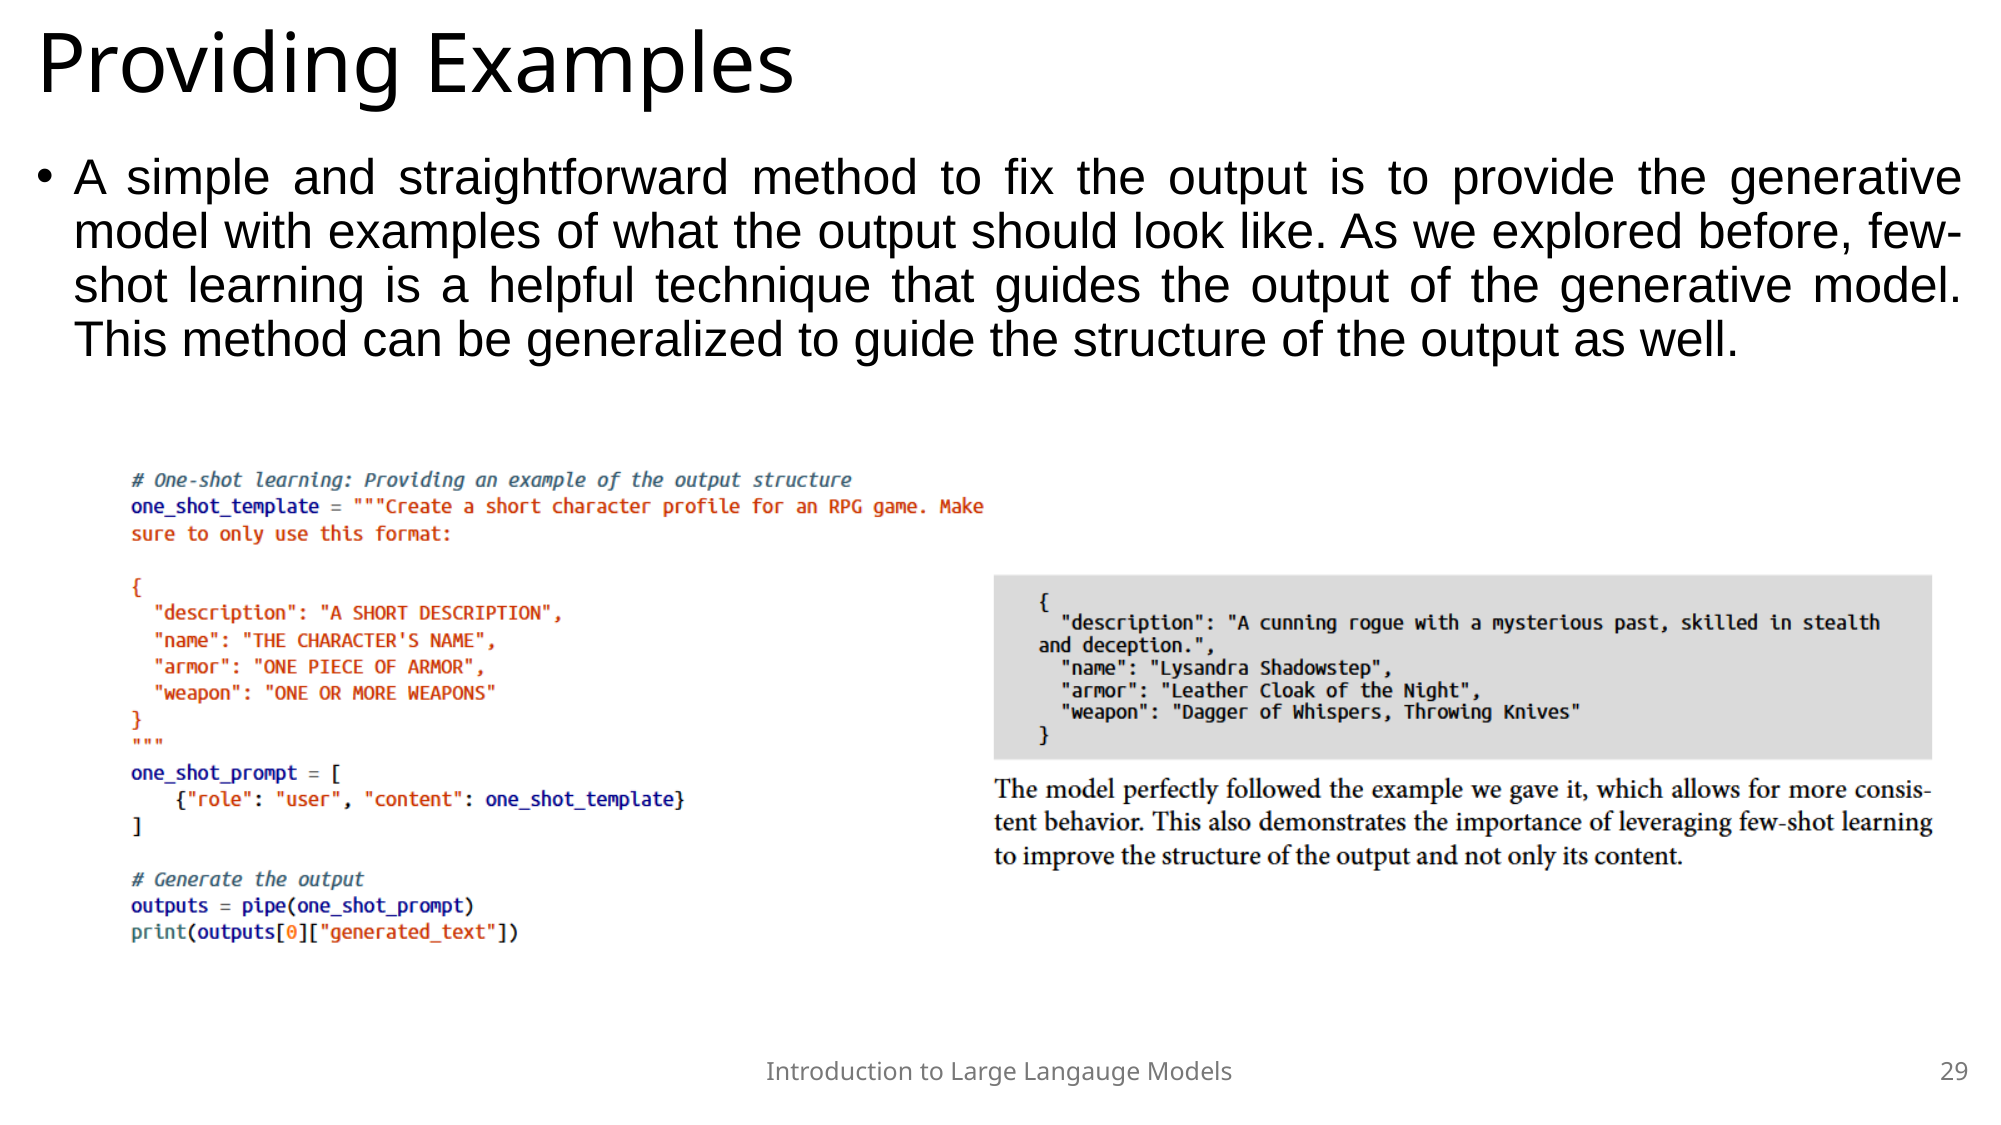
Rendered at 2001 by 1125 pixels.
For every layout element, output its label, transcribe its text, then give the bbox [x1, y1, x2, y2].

footer Introduction to Large Langauge Models [662, 1042, 1338, 1103]
slide_number 29 [1533, 1042, 1984, 1103]
list A simple and straightforward method to fix the output is to provide the generative model with examples of what the output should look like. As we explored before, few-shot learning is a helpful technique that guides the output of the generative model. This method can be generalized to guide the structure of the output as well. [21, 143, 1979, 1043]
picture [103, 457, 1956, 965]
title Providing Examples [21, 13, 1979, 119]
